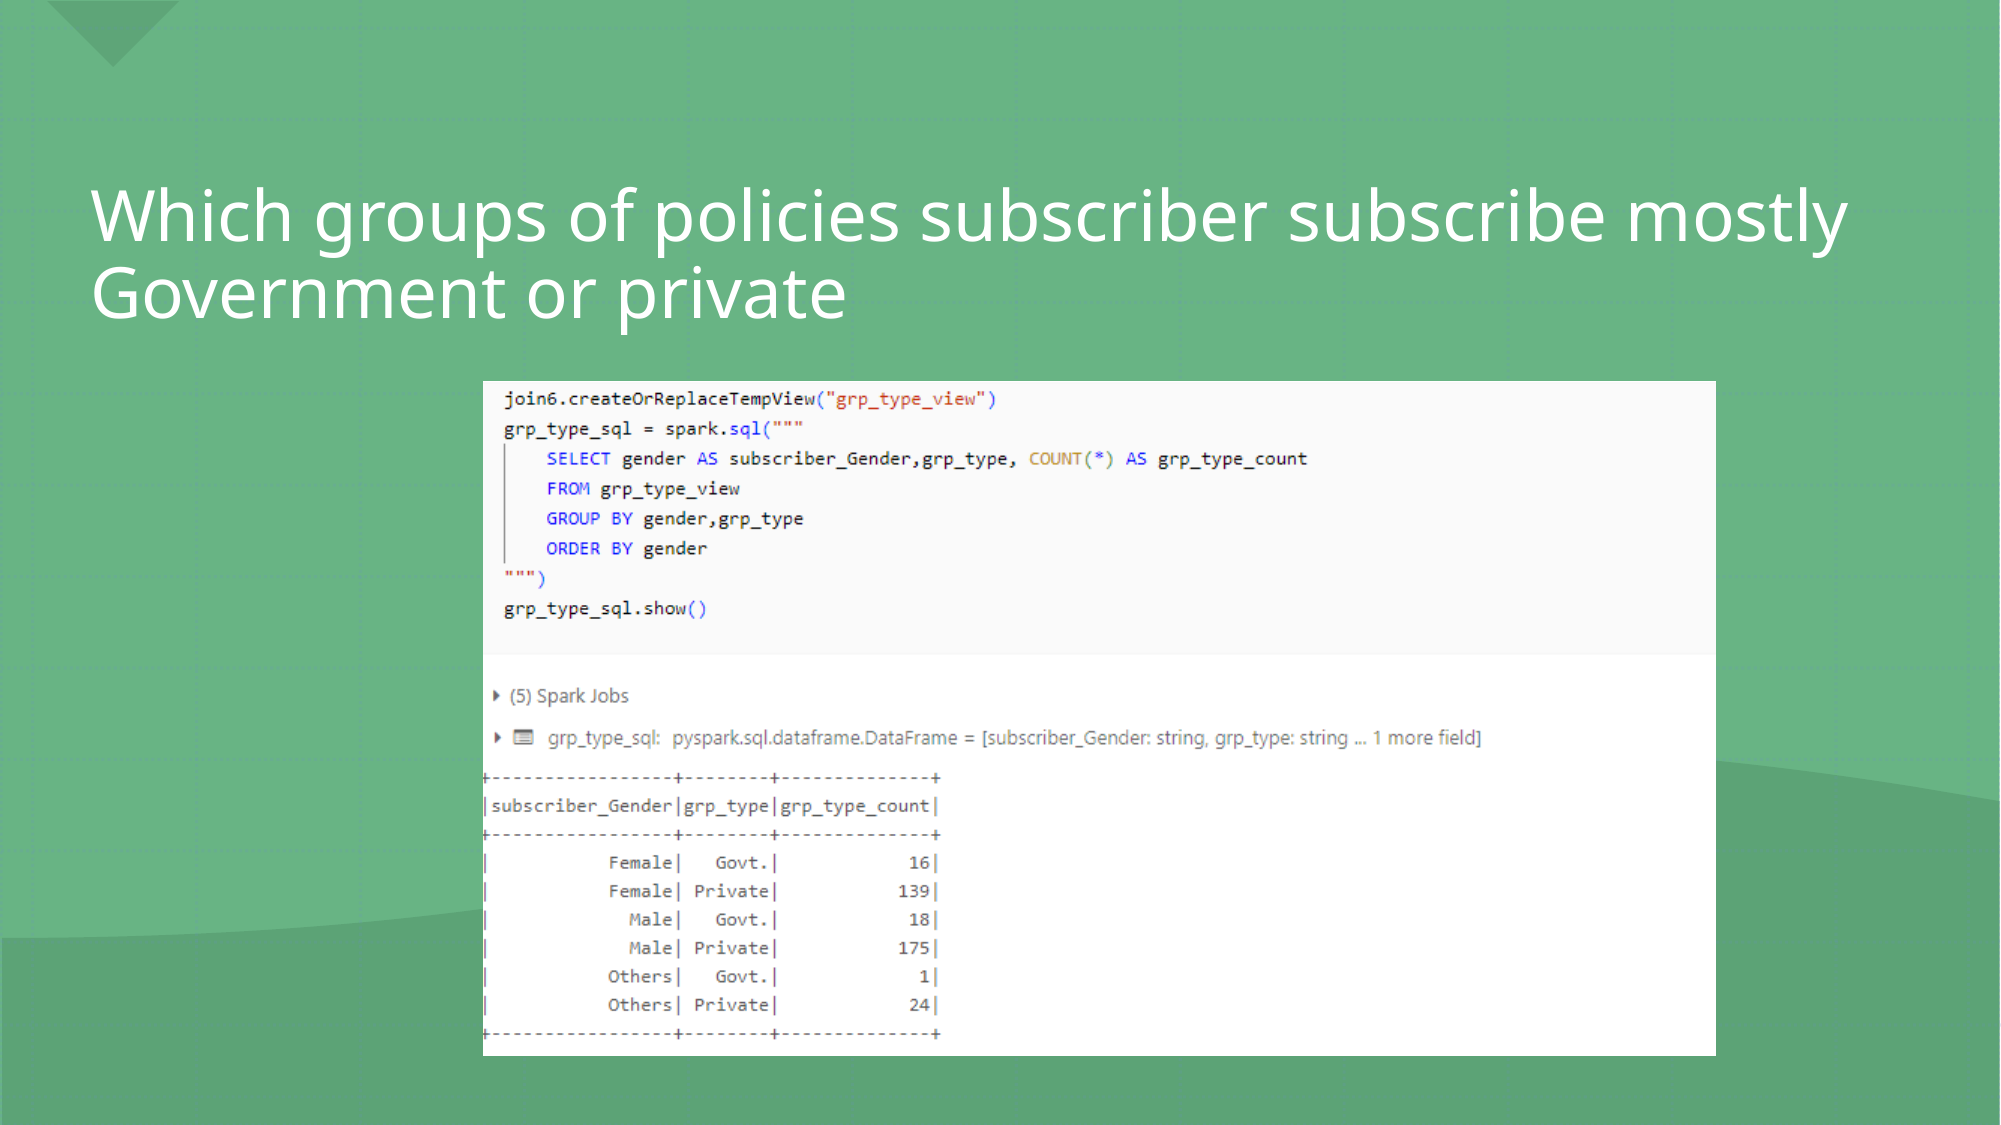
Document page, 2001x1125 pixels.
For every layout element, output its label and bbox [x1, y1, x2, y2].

text_box [0, 0, 2000, 1125]
picture [483, 381, 1716, 1056]
